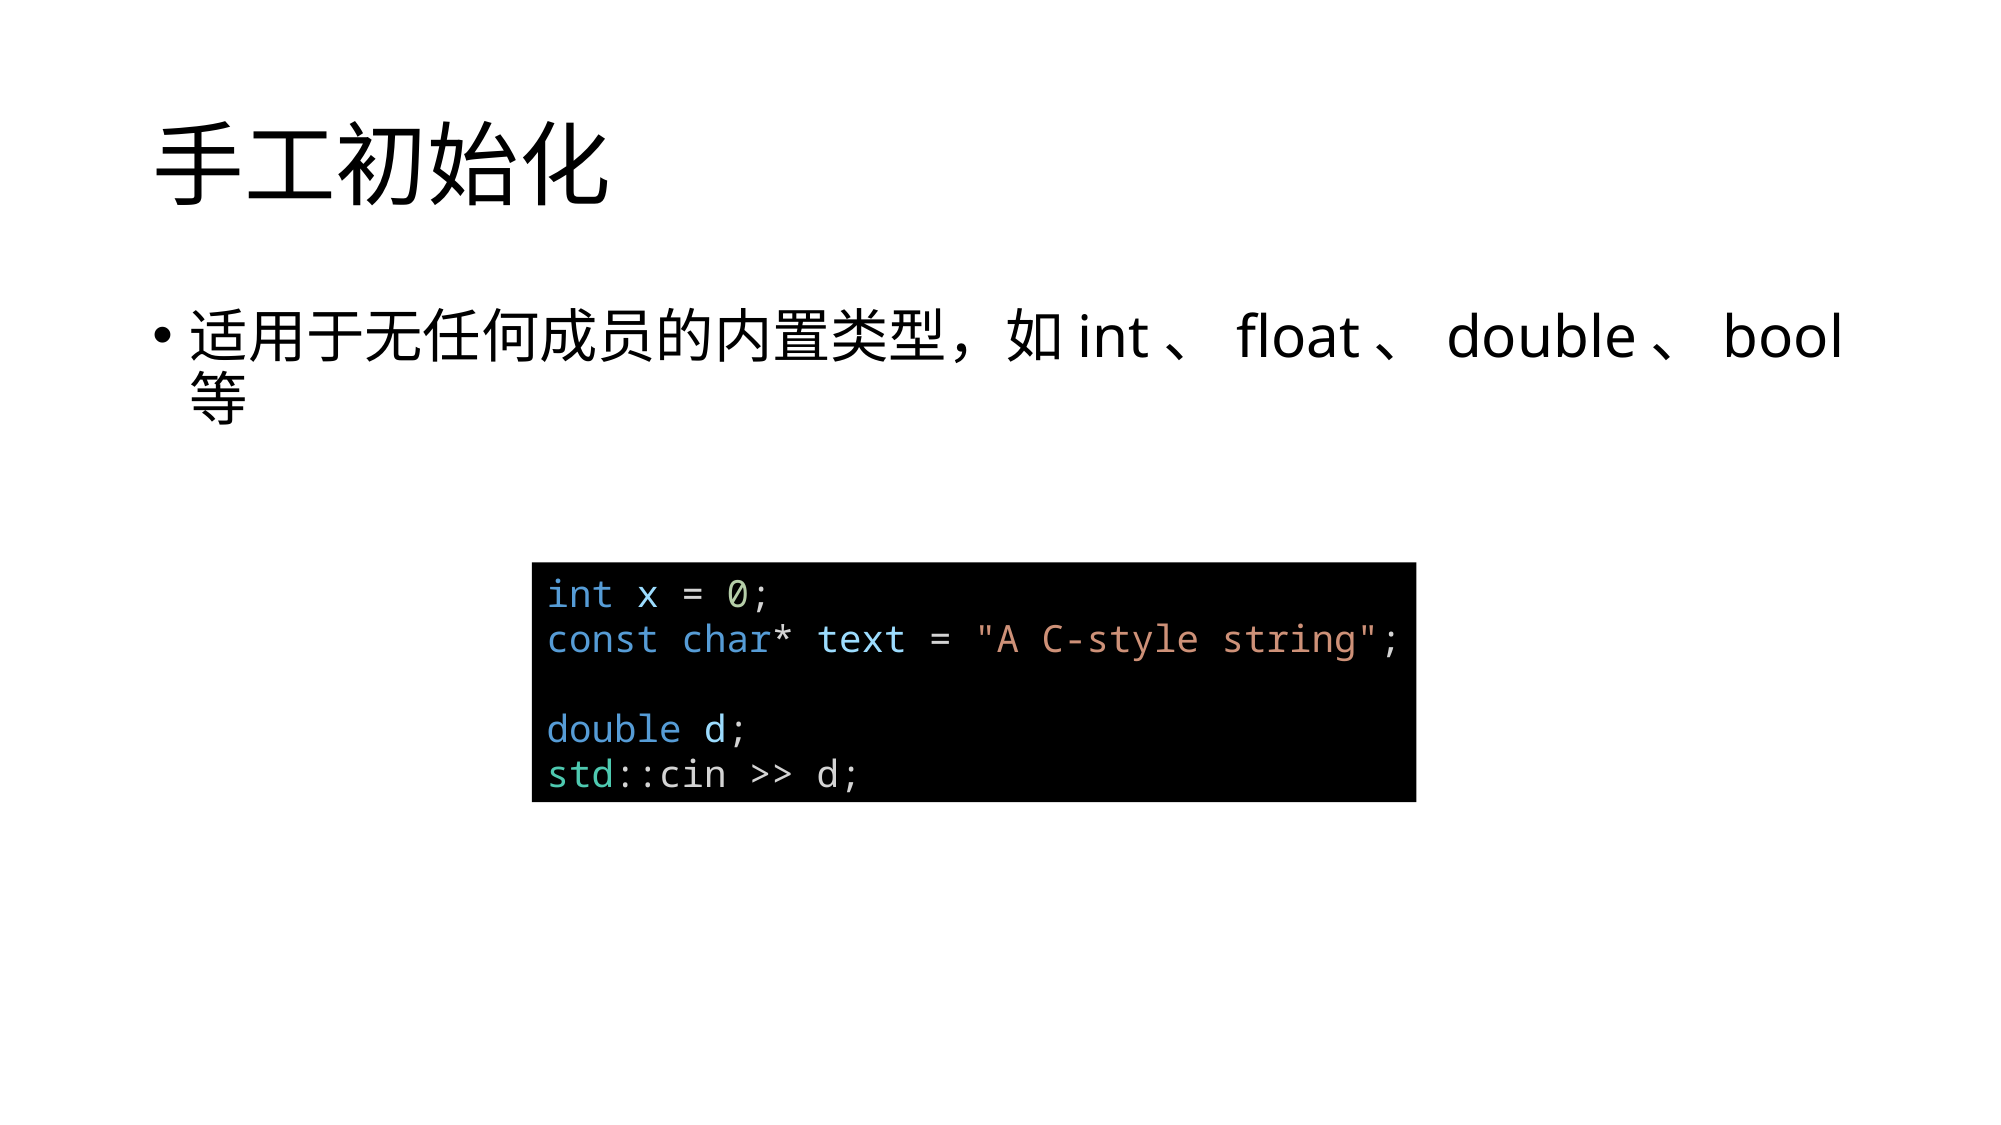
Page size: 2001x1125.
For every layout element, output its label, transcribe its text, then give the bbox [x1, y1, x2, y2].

text_box int x = 0; const char* text = "A C-style string"; double d; std::cin >> d; [531, 562, 1417, 803]
title 手工初始化 [137, 59, 1863, 278]
list 适用于无任何成员的内置类型，如int、float、double、bool等 [137, 299, 1863, 1014]
